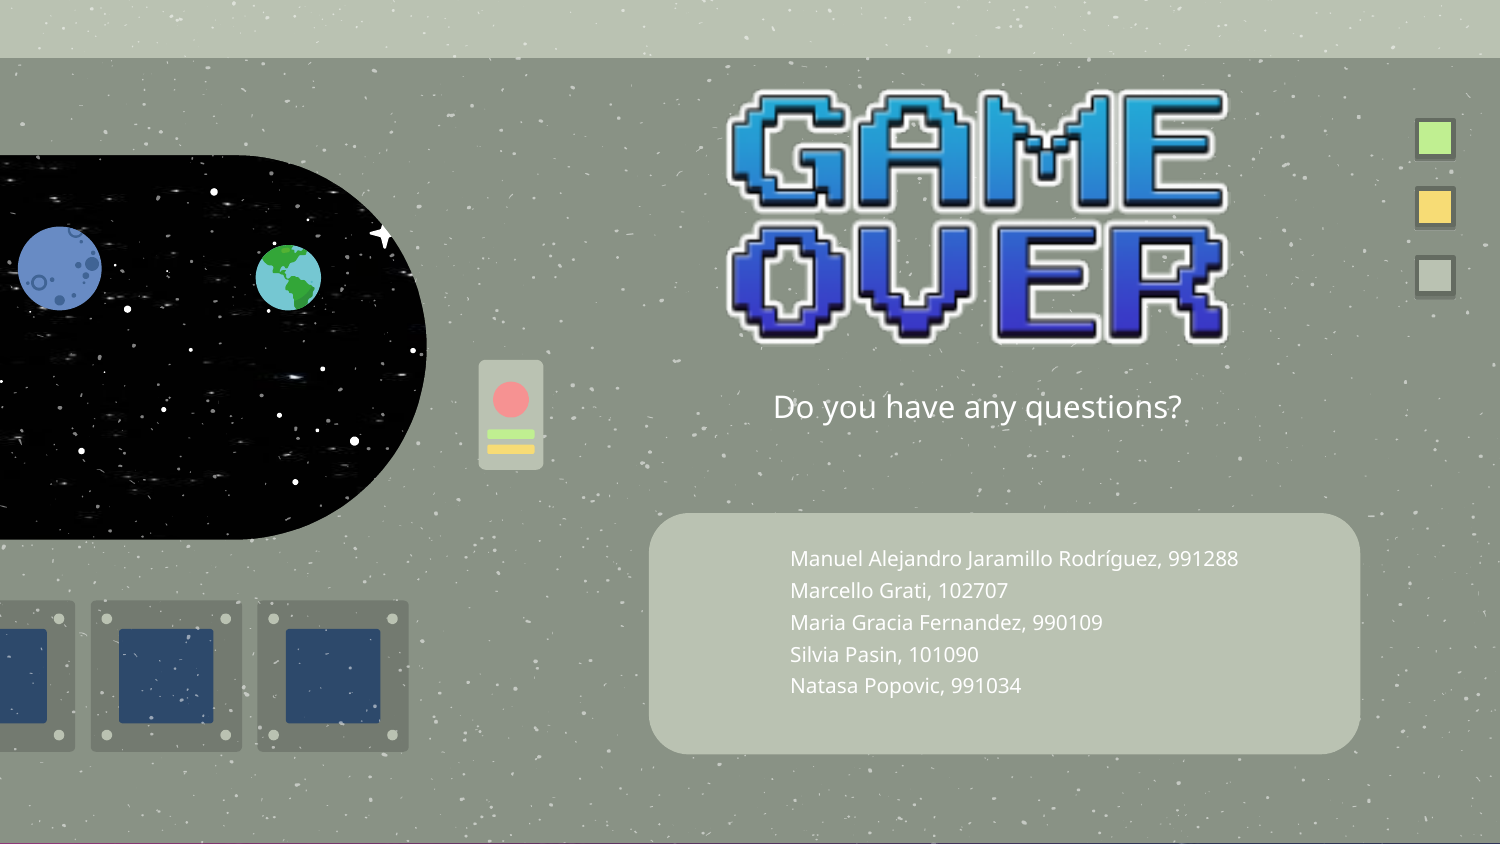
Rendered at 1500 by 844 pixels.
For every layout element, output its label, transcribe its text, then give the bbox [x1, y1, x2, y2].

subtitle Do you have any questions? [656, 346, 1307, 467]
text_box Manuel Alejandro Jaramillo Rodríguez, 991288 Marcello Grati, 102707 Maria Gracia Fernandez, 990109 Silvia Pasin, 101090 Natasa Popovic, 991034 [775, 527, 1268, 714]
text_box [648, 513, 1361, 755]
picture [0, 156, 426, 539]
picture [725, 88, 1232, 347]
